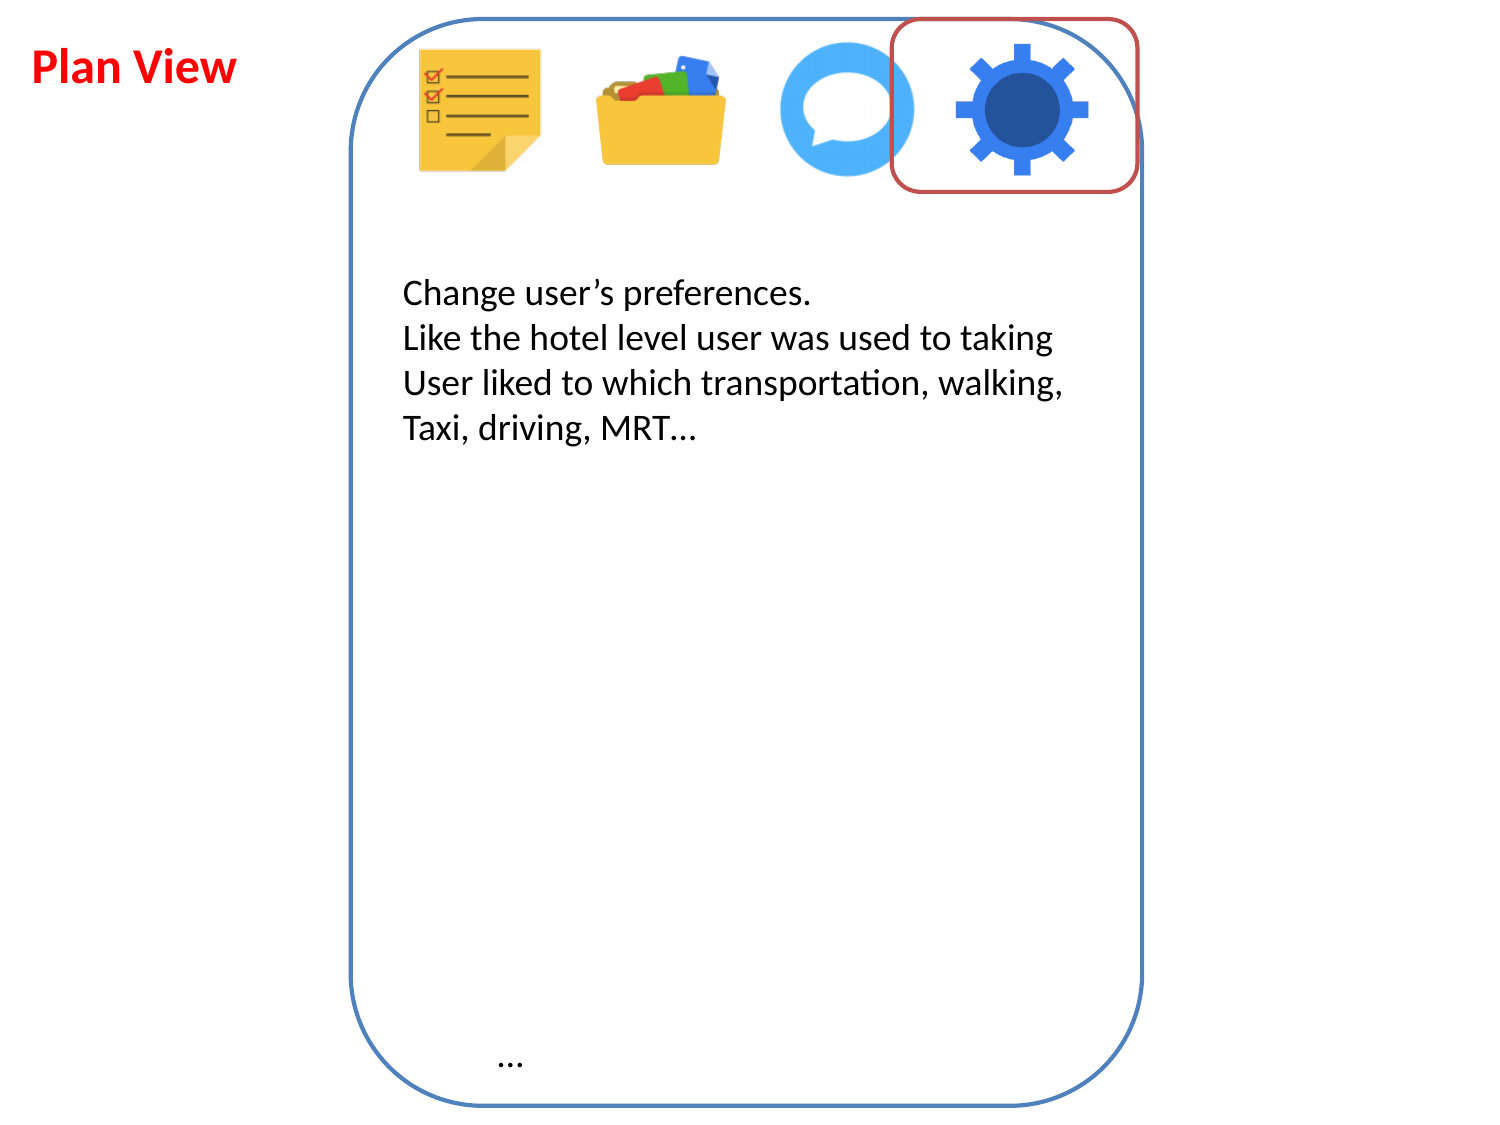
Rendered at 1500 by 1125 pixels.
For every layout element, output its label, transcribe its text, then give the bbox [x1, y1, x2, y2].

text_box … [482, 1023, 539, 1083]
text_box [893, 16, 1140, 194]
text_box [348, 16, 1145, 1108]
text_box Change user’s preferences. Like the hotel level user was used to taking User liked to which transportation, walking, Taxi, driving, MRT… [388, 260, 1088, 456]
picture [596, 44, 727, 175]
picture [938, 26, 1105, 193]
picture [773, 35, 922, 184]
text_box Plan View [16, 26, 253, 101]
picture [407, 36, 554, 184]
